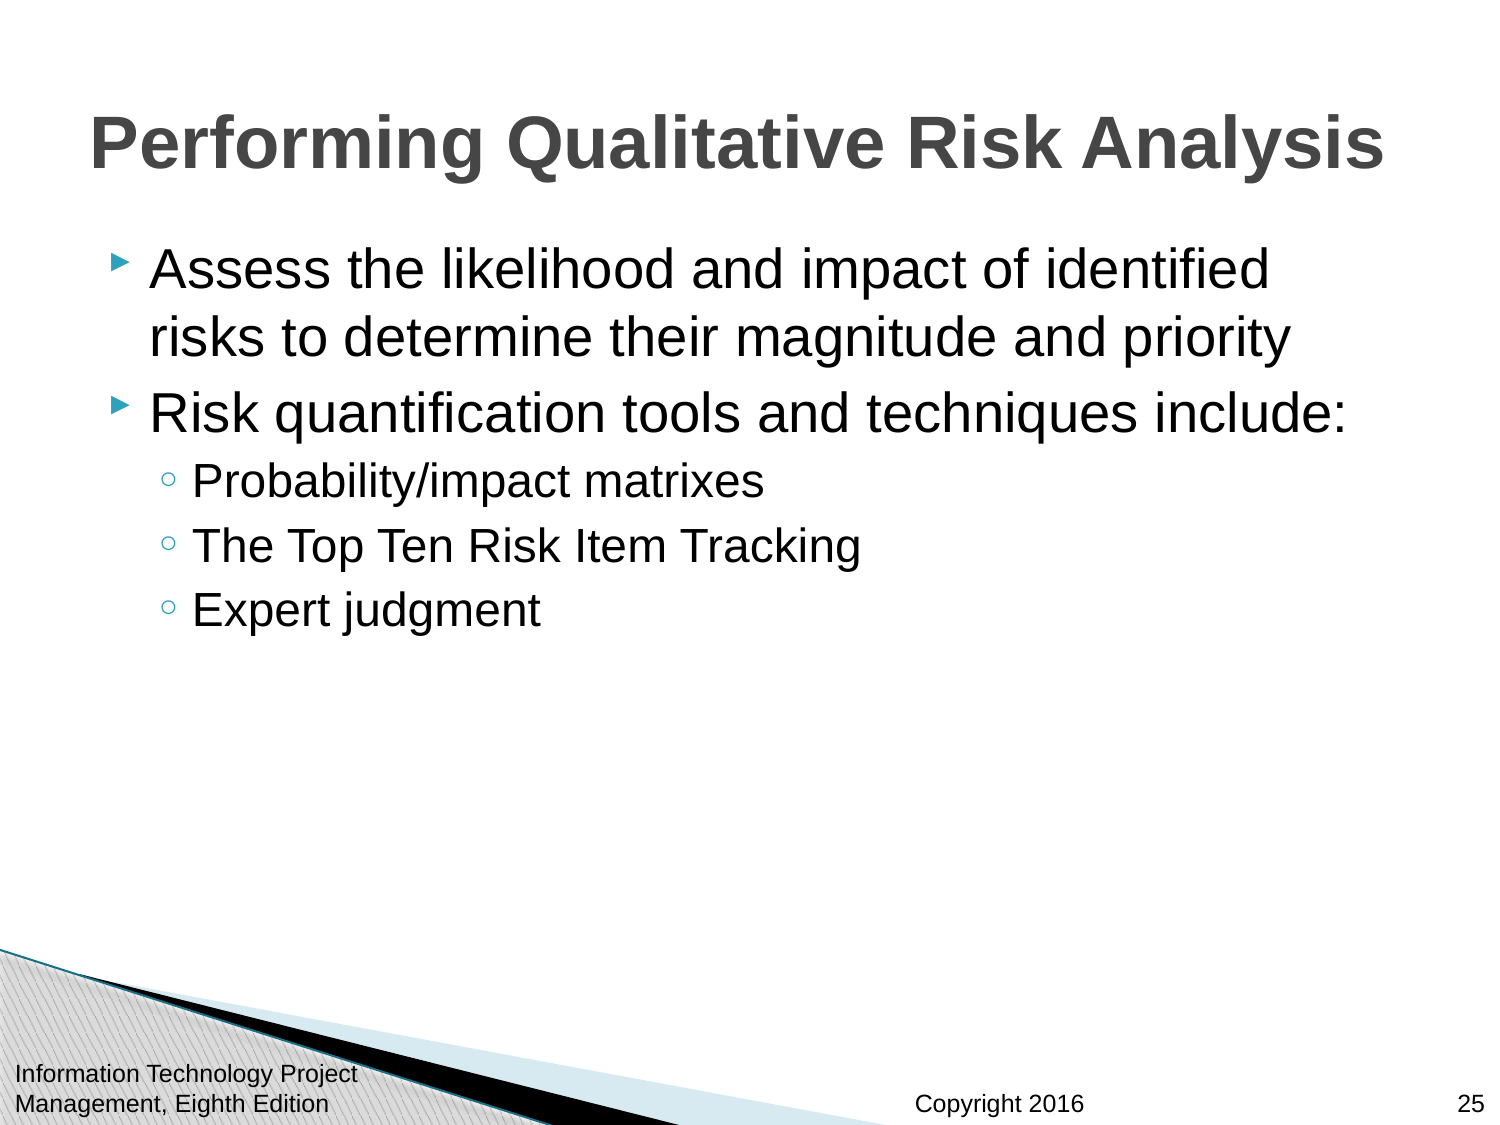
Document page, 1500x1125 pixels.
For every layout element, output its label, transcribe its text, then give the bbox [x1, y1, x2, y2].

title Performing Qualitative Risk Analysis [75, 45, 1425, 233]
list Assess the likelihood and impact of identified risks to determine their magnitude and priority Risk quantification tools and techniques include: Probability/impact matrixes The Top Ten Risk Item Tracking Expert judgment [74, 224, 1369, 1012]
slide_number 25 [1408, 1065, 1500, 1125]
footer Information Technology Project Management, Eighth Edition [0, 1065, 425, 1125]
